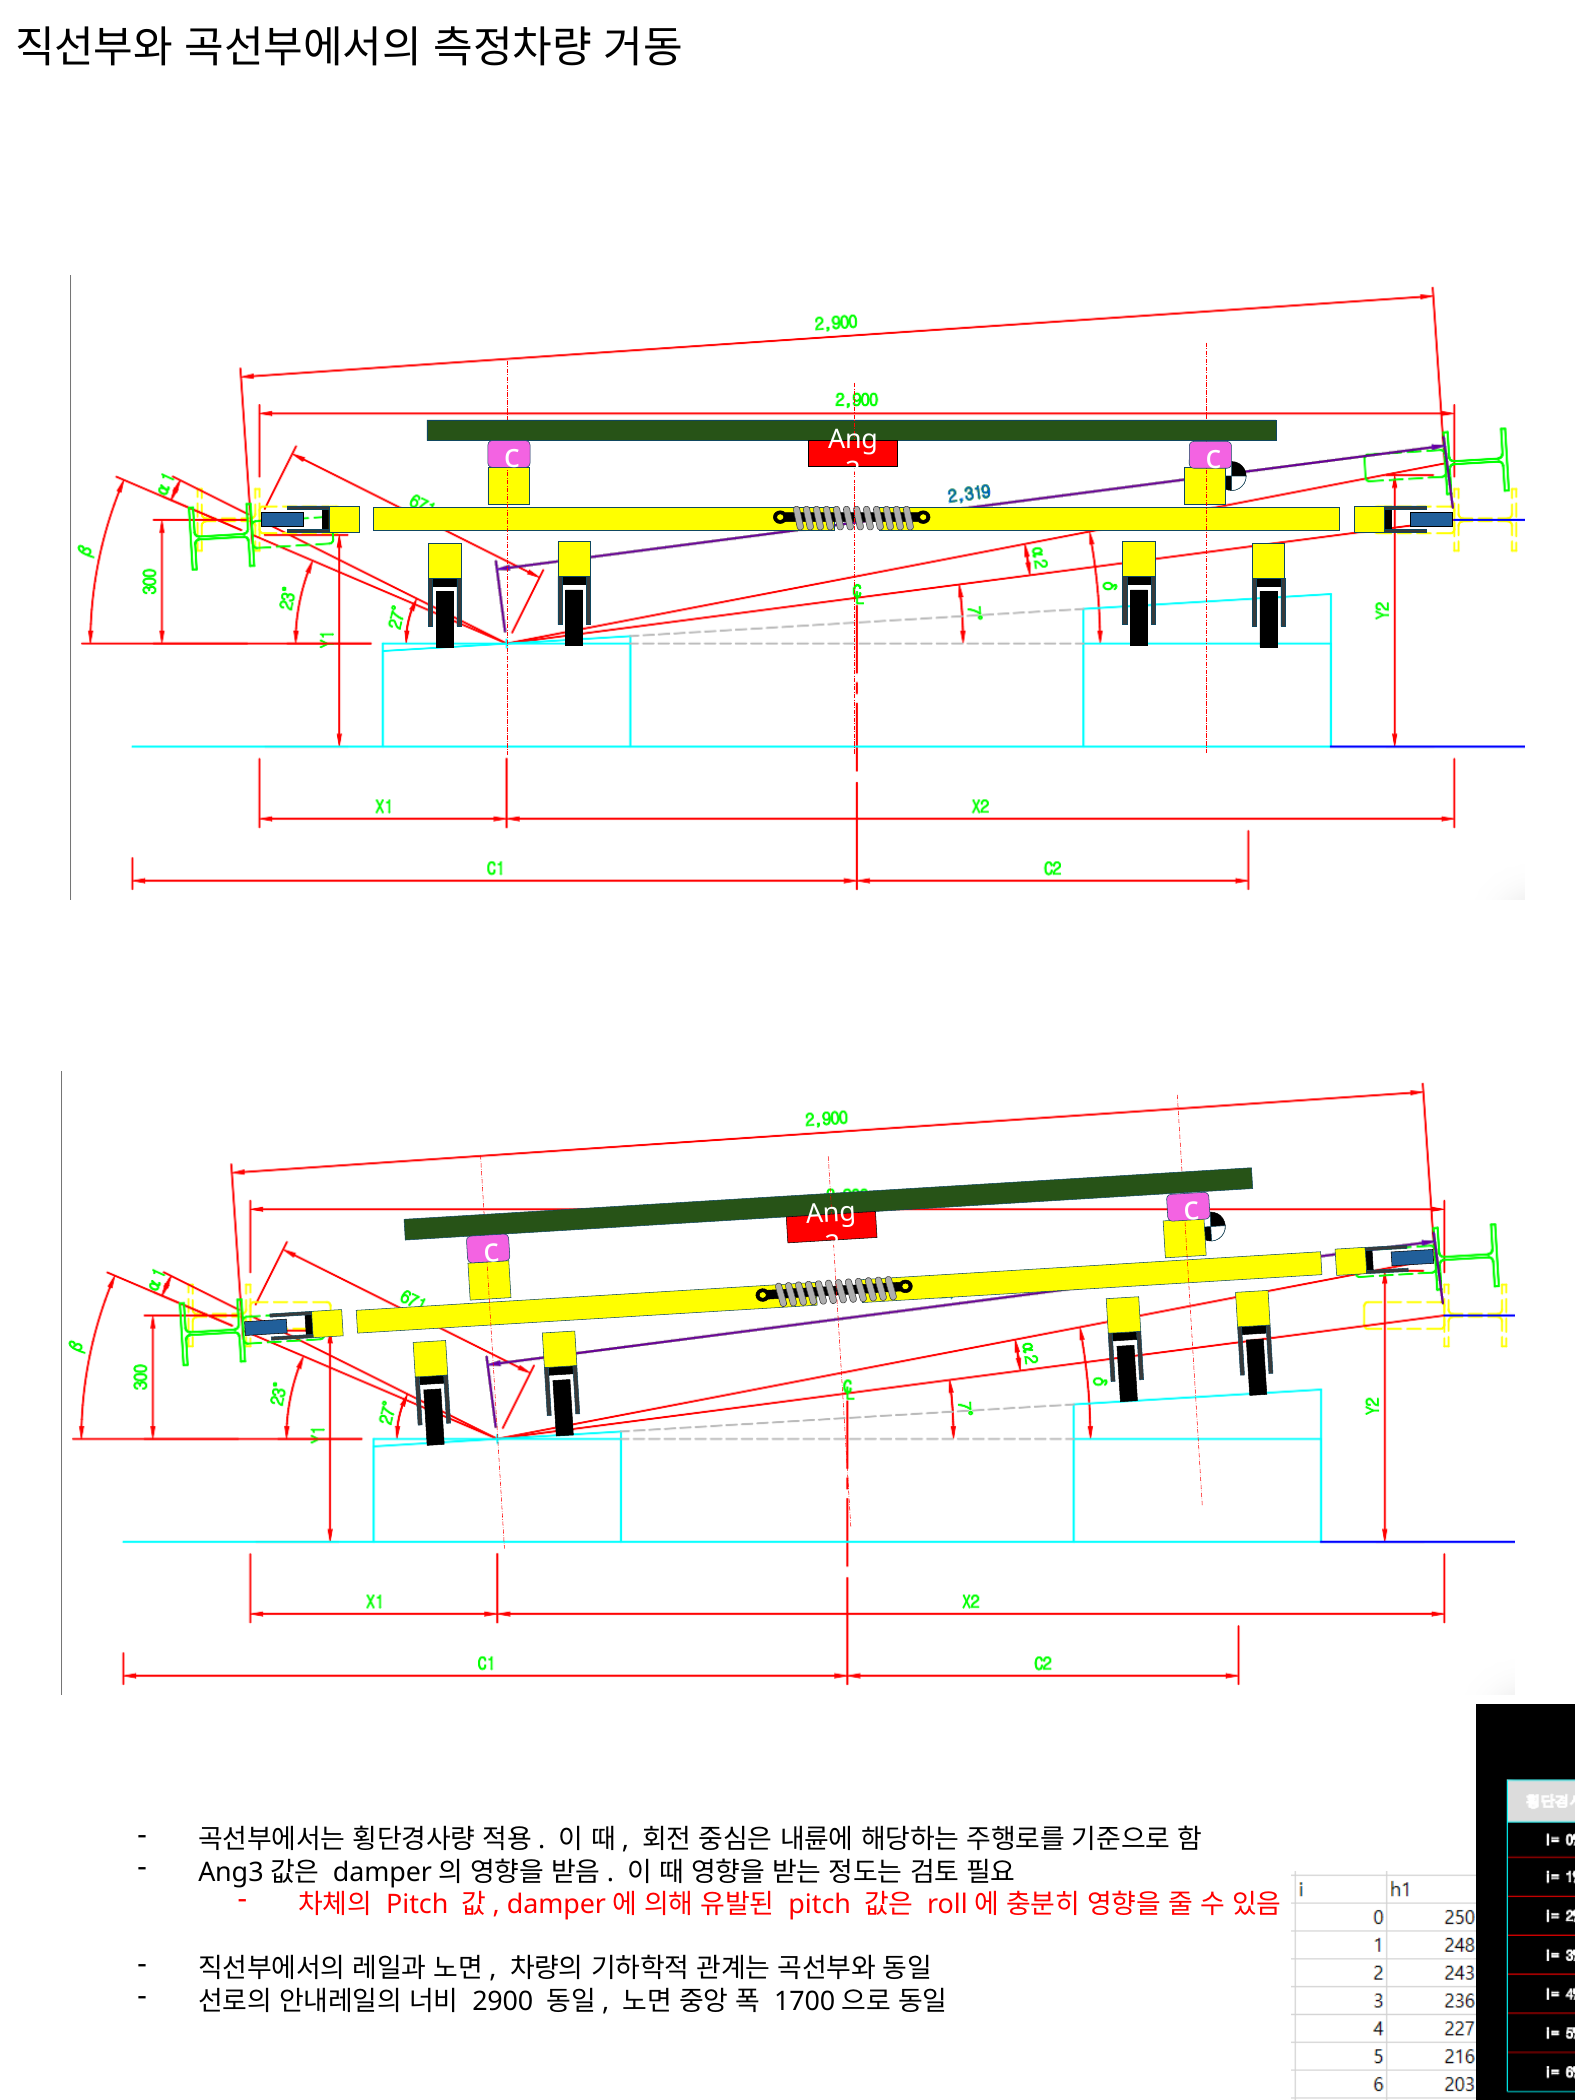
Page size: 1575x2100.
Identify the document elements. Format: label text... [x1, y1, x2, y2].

picture [1291, 1704, 1575, 2100]
text_box 곡선부에서는 횡단경사량 적용. 이 때, 회전 중심은 내륜에 해당하는 주행로를 기준으로 함 Ang3값은 damper의 영향을 받음. 이 때 영향을 받는 정도는 검토 필요 차체의 Pitch 값, damper에 의해 유발된 pitch 값은 roll에 충분히 영향을 줄 수 있음 직선부에서의 레일과 노면, 차량의 기하학적 관계는 곡선부와 동일 선로의 안내레일의 너비 2900 동일, 노면 중앙 폭 1700으로 동일 [122, 1814, 1377, 2056]
title 직선부와 곡선부에서의 측정차량 거동 [0, 0, 1359, 97]
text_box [260, 342, 1453, 756]
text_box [245, 1115, 1437, 1529]
picture [60, 1070, 1516, 1696]
picture [69, 275, 1525, 901]
